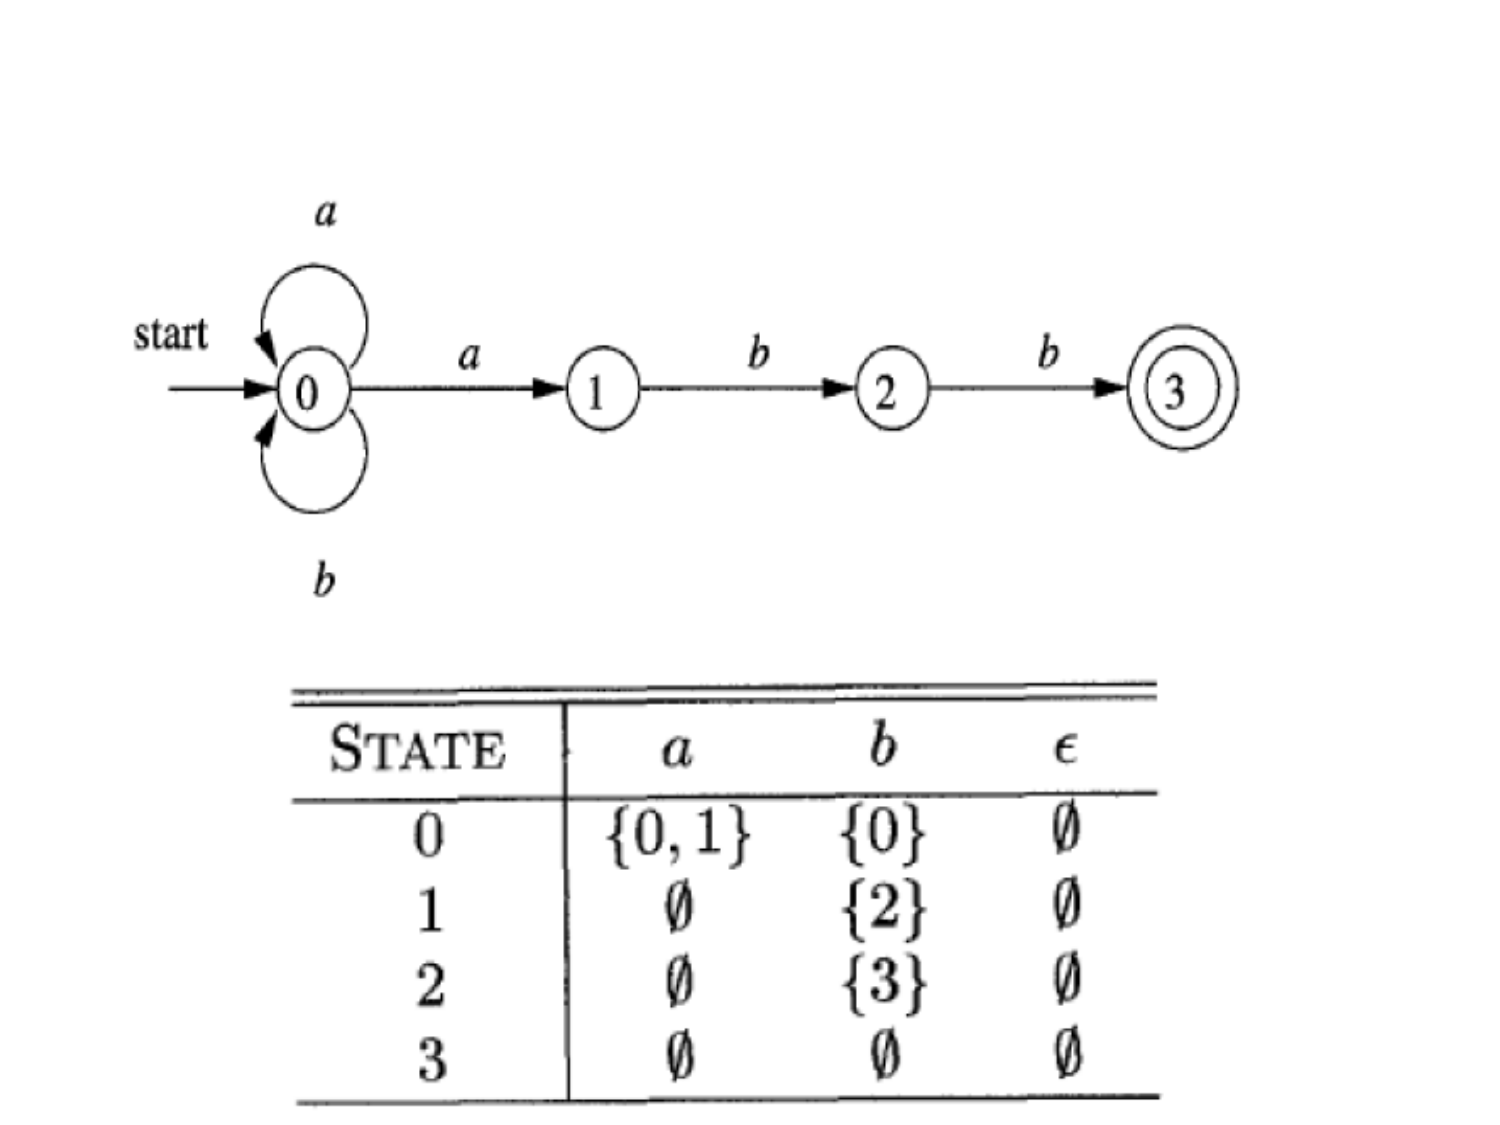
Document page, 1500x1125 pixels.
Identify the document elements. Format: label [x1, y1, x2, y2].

picture [48, 126, 1392, 1125]
